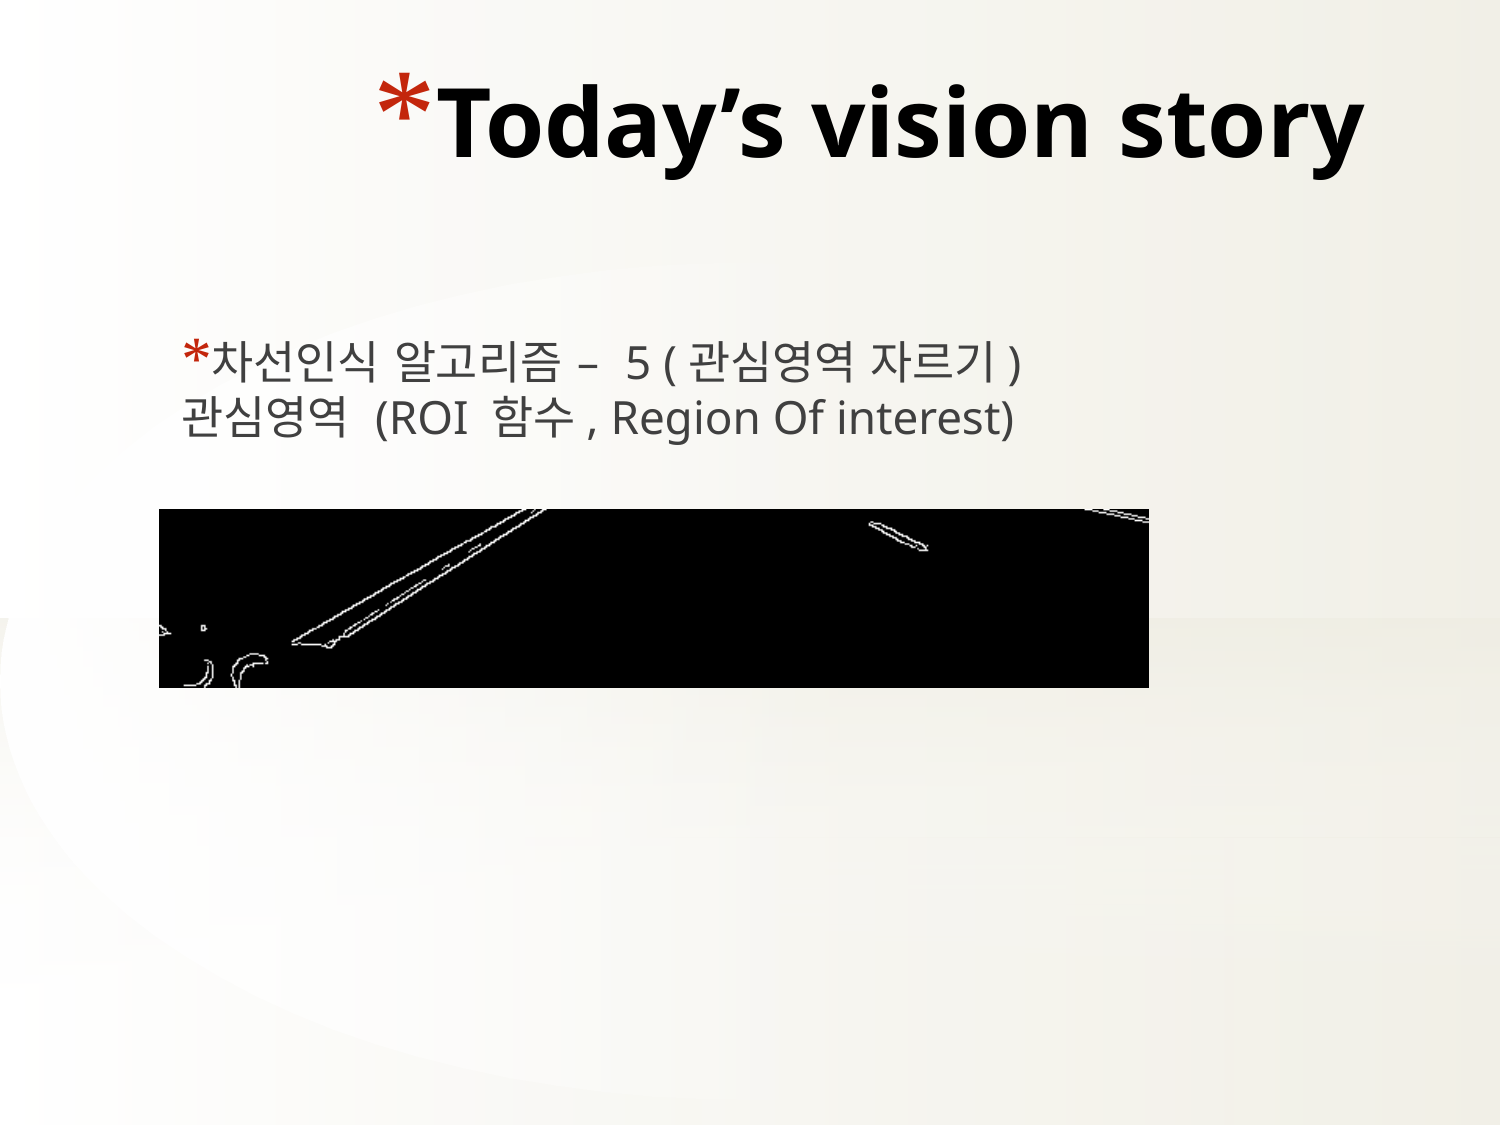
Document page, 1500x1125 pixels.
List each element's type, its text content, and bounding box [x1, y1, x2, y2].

text_box 차선인식 알고리즘 – 5 (관심영역 자르기) 관심영역 (ROI 함수, Region Of interest) [159, 326, 1210, 896]
picture [159, 509, 1149, 688]
text_box Today’s vision story [29, 52, 1381, 242]
